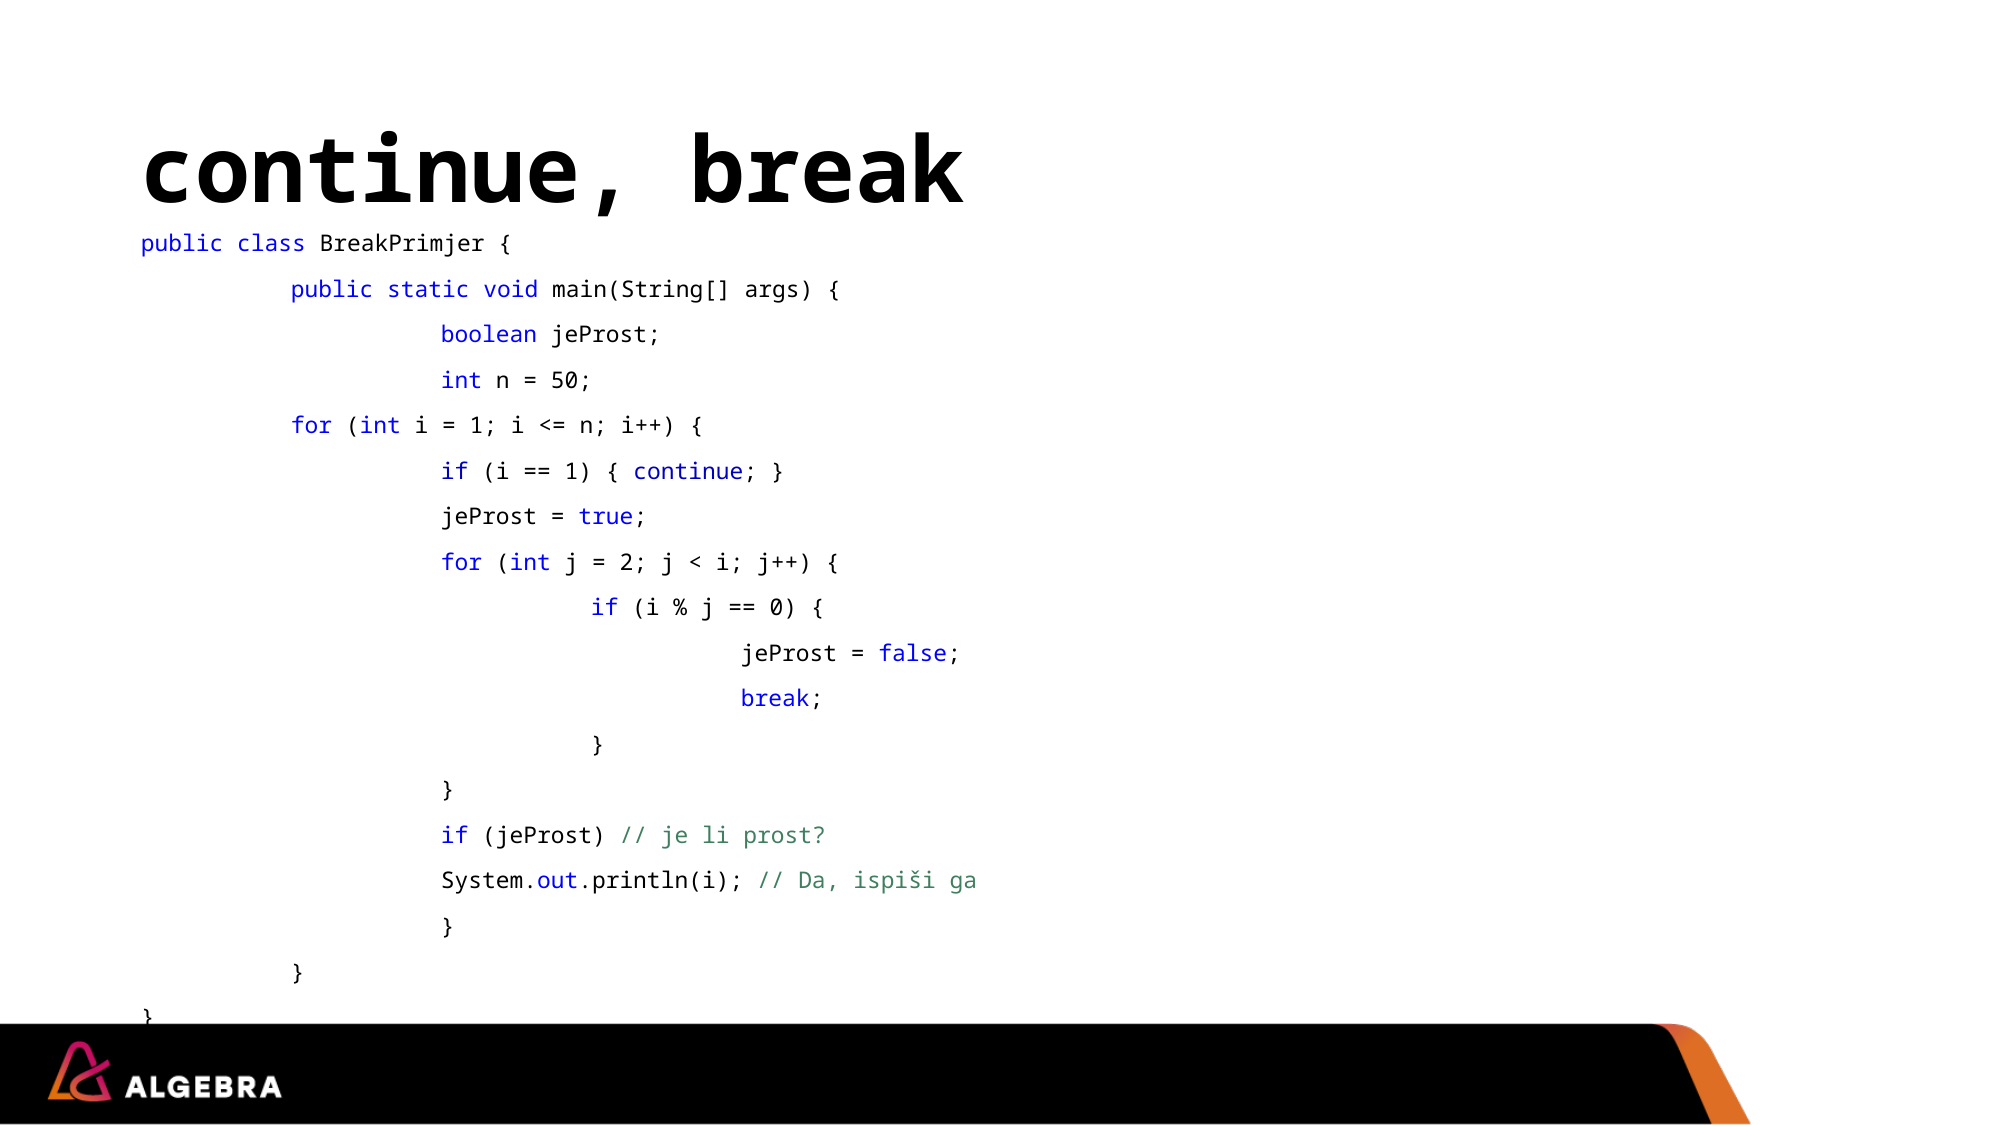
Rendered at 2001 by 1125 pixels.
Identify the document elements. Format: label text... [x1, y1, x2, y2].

text_box public class BreakPrimjer { public static void main(String[] args) { boolean jeProst; int n = 50; for (int i = 1; i <= n; i++) { if (i == 1) { continue; } jeProst = true; for (int j = 2; j < i; j++) { if (i % j == 0) { jeProst = false; break; } } if (jeProst) // je li prost? System.out.println(i); // Da, ispiši ga } } } [125, 224, 1511, 902]
title continue, break [125, 92, 1626, 231]
picture [0, 1023, 1958, 1125]
